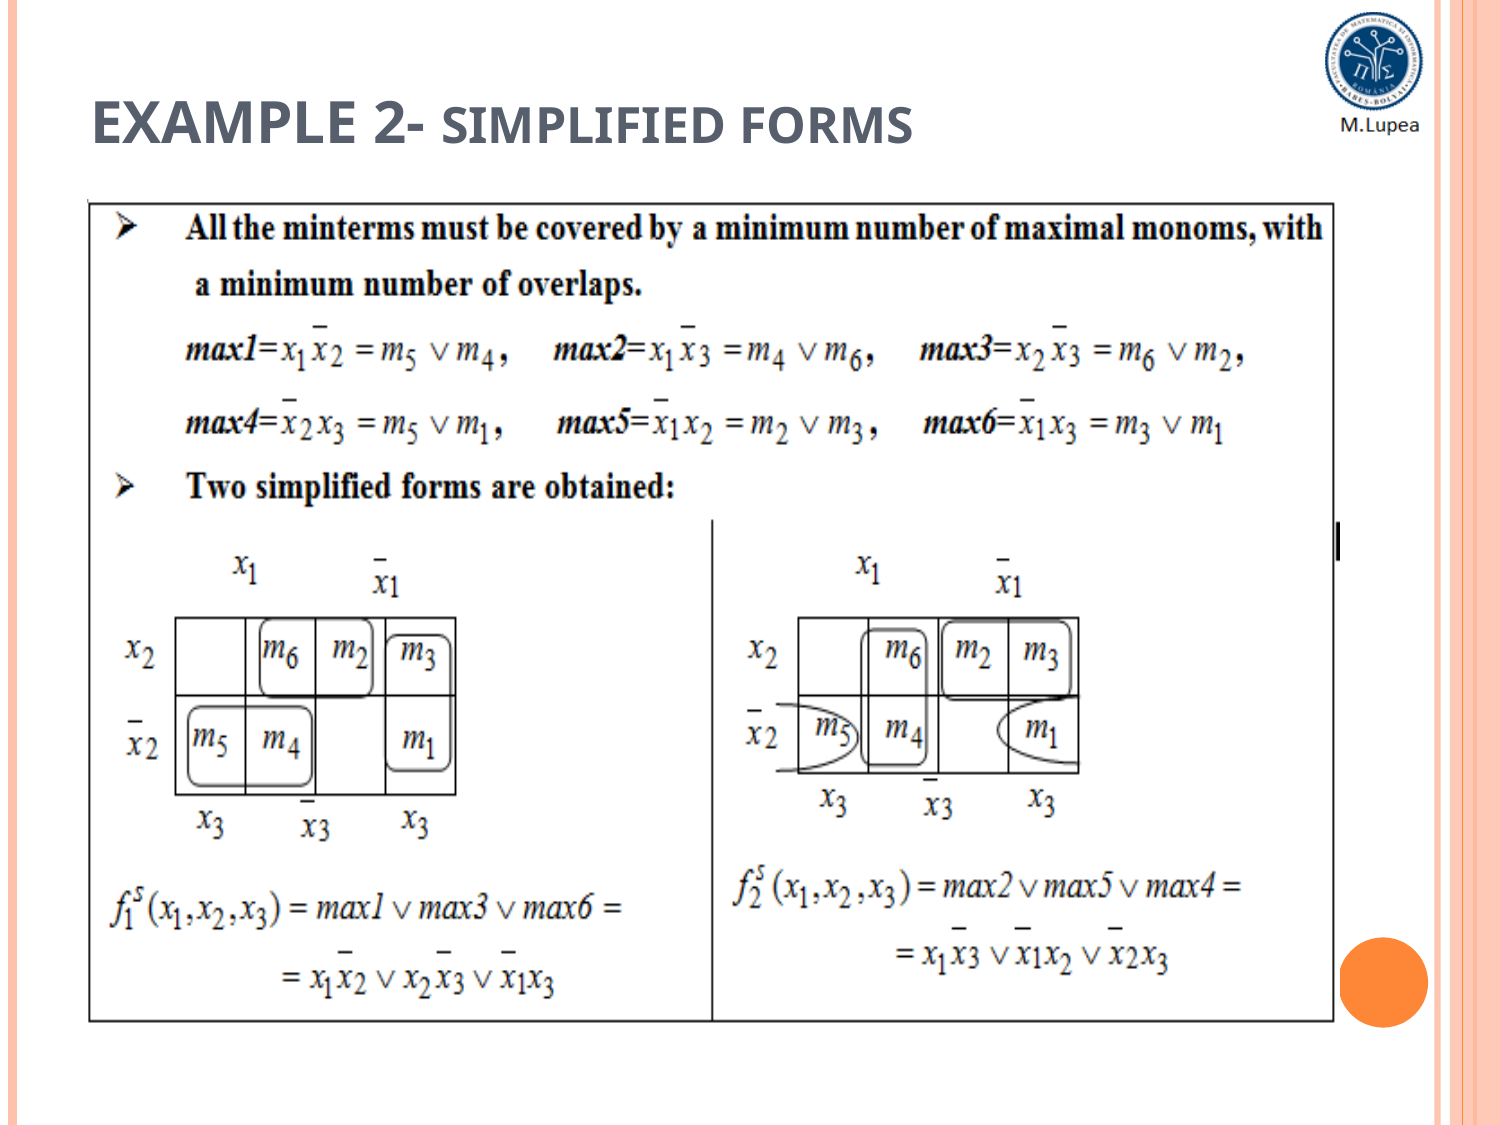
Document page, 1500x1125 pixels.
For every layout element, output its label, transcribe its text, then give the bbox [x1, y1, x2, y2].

title Example 2- Simplified forms [75, 45, 1300, 163]
picture [1324, 12, 1429, 143]
picture [87, 199, 1340, 1026]
